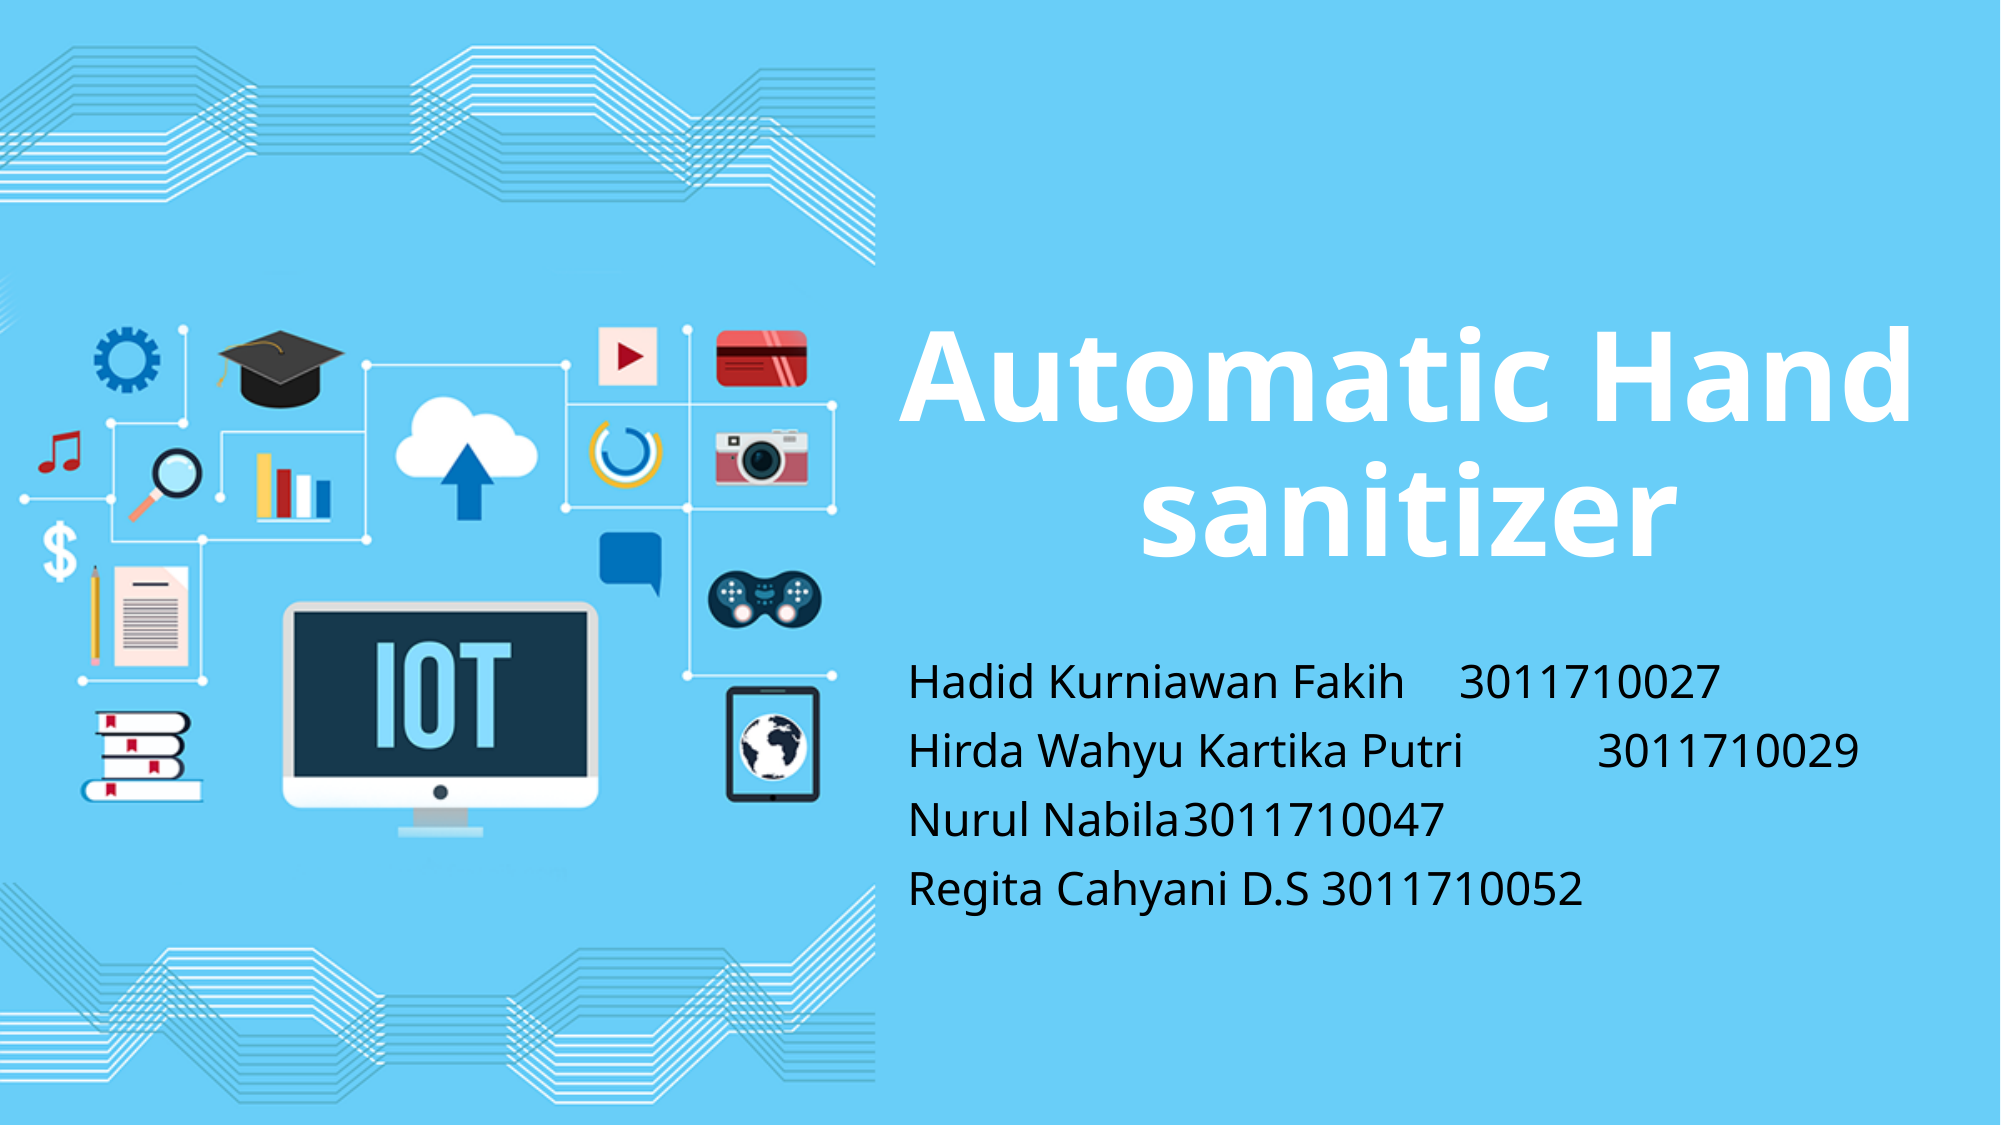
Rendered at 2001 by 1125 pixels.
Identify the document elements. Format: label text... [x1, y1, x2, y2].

title Automatic Hand sanitizer [855, 199, 1964, 591]
subtitle Hadid Kurniawan Fakih 3011710027 Hirda Wahyu Kartika Putri 3011710029 Nurul Nabila 3011710047 Regita Cahyani D.S 3011710052 [892, 651, 2000, 924]
picture [0, 0, 2001, 1125]
